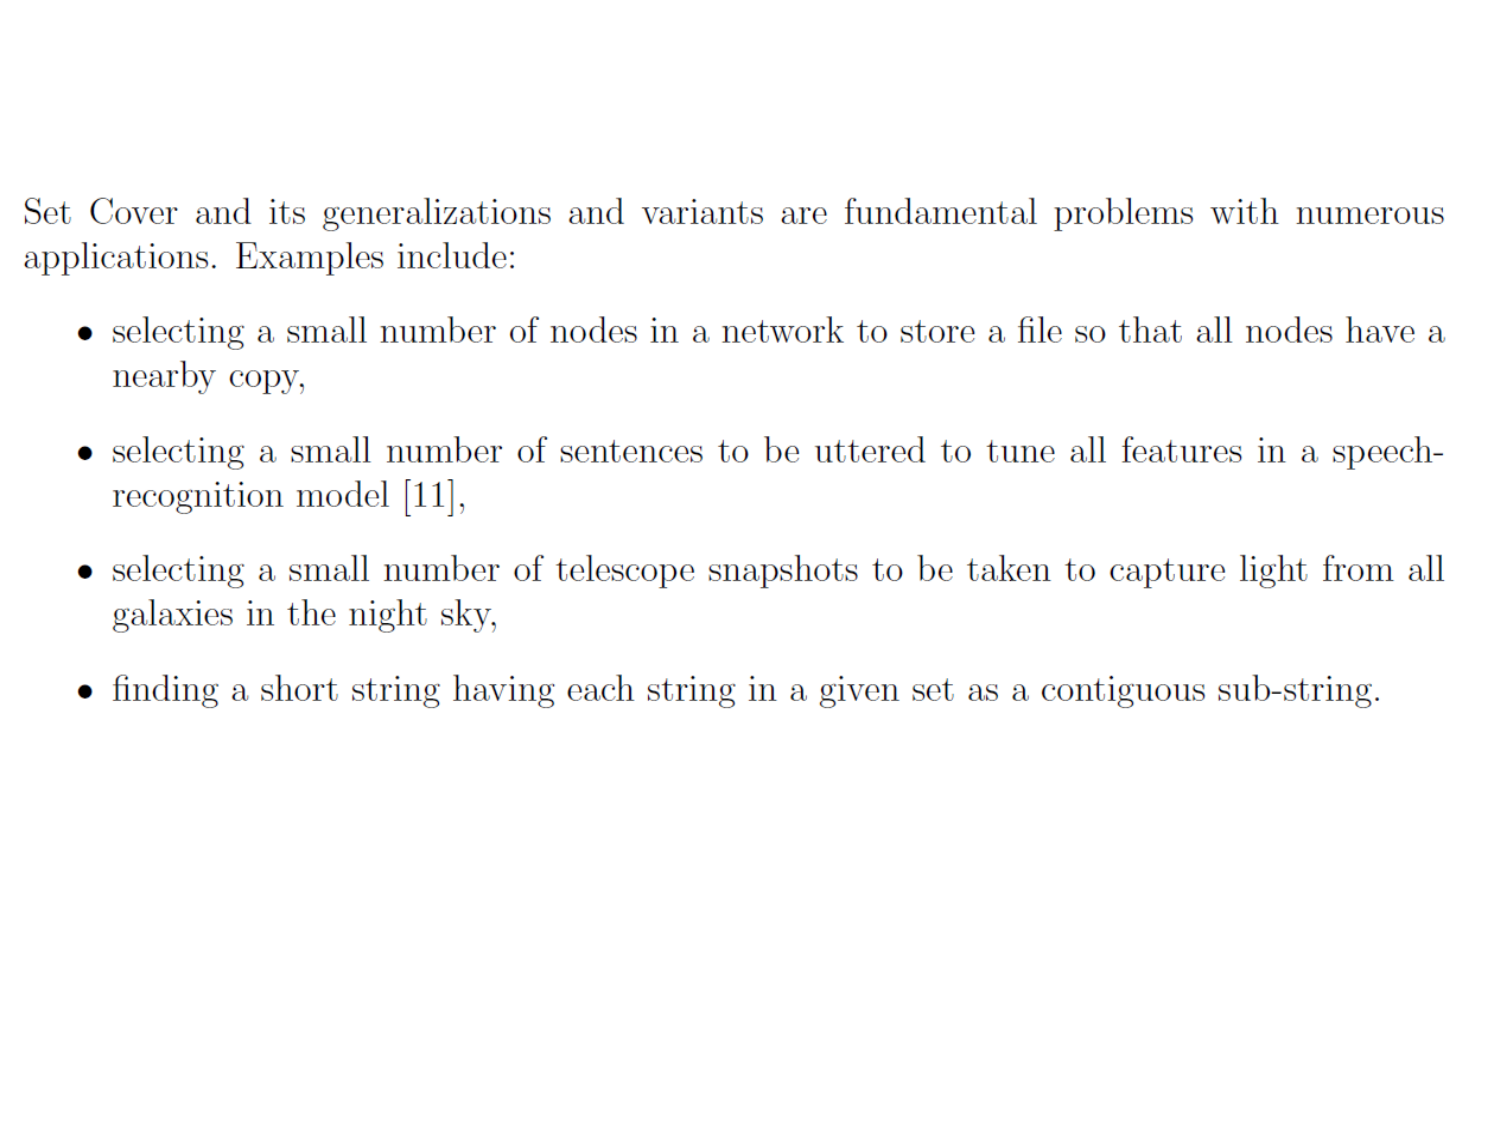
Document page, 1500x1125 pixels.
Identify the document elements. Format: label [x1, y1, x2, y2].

picture [12, 187, 1500, 731]
